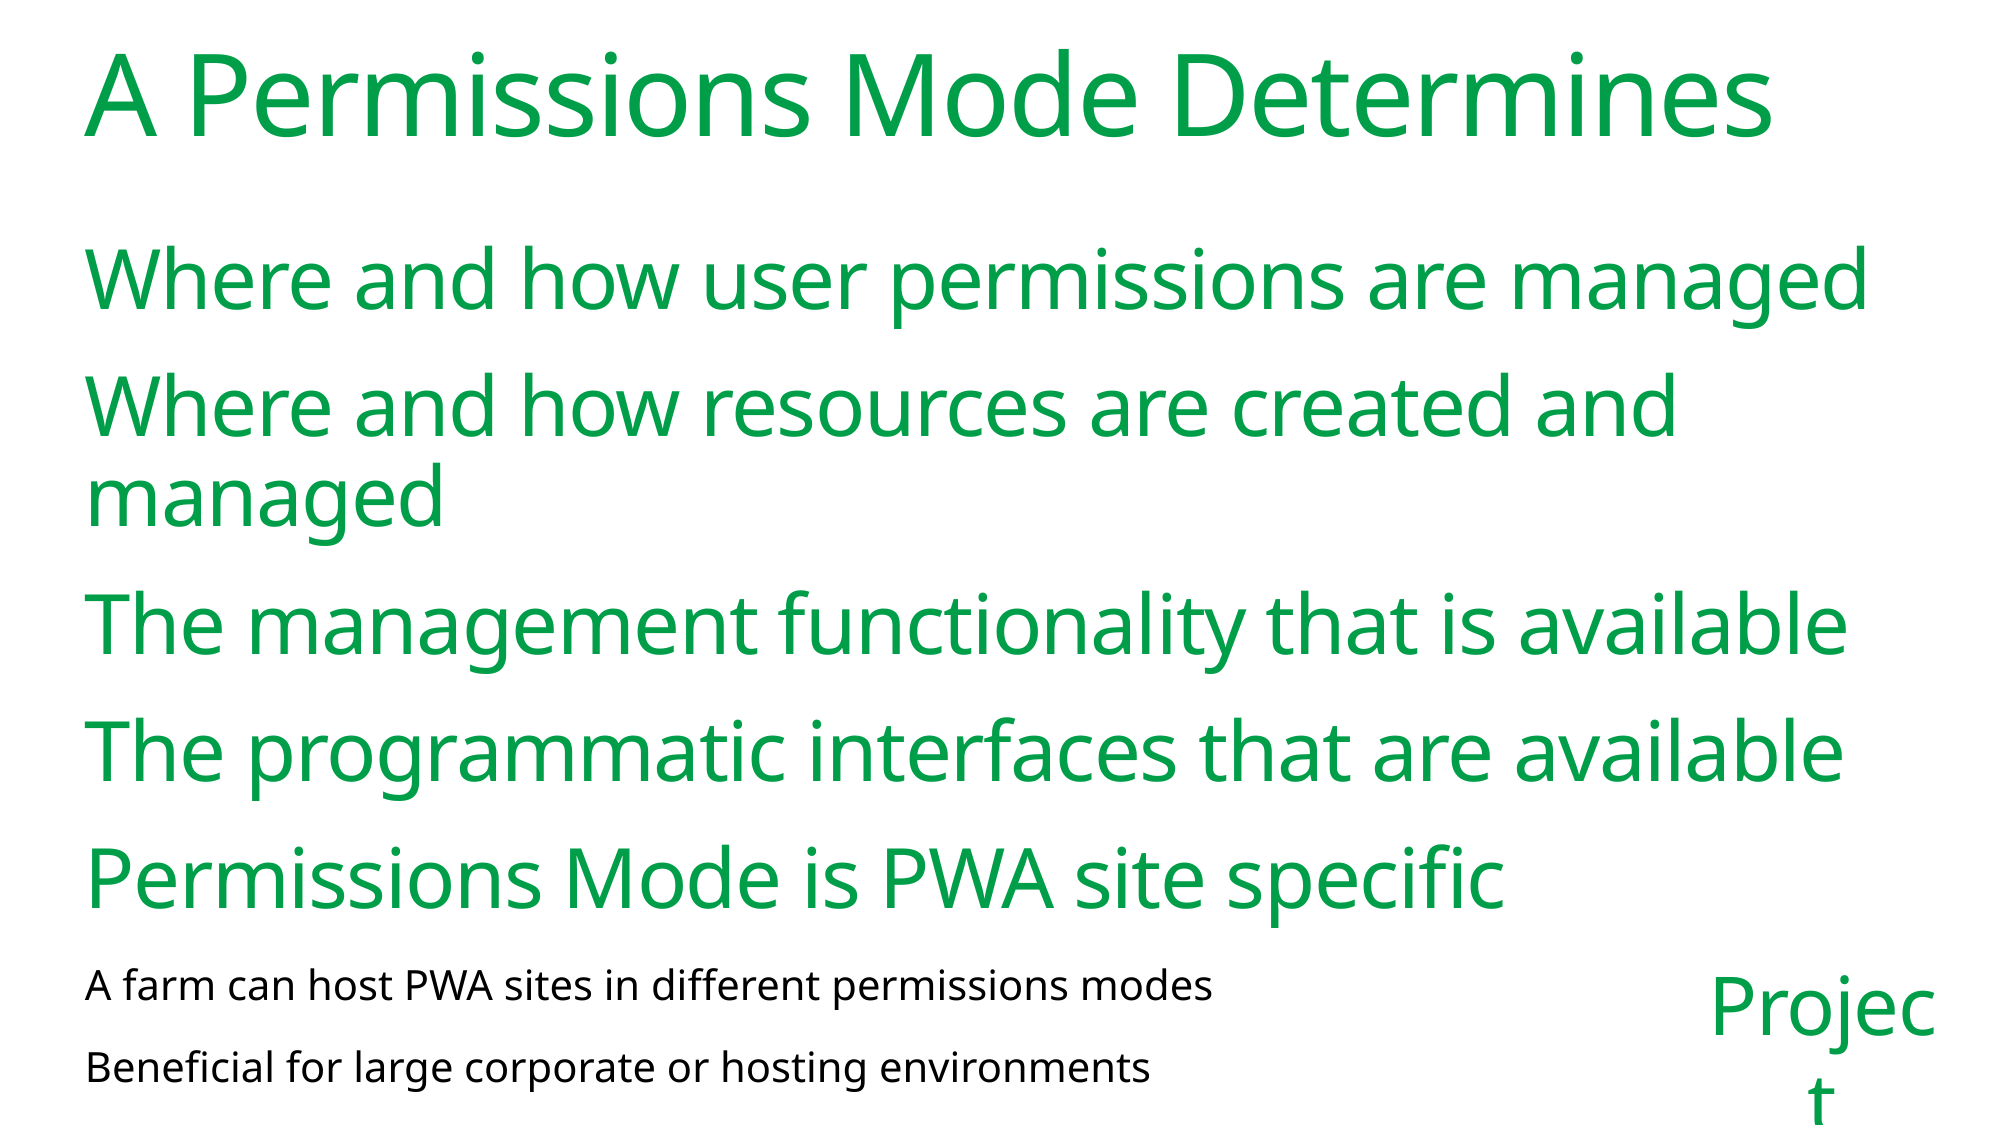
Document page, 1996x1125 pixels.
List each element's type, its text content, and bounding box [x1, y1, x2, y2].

title A Permissions Mode Determines [84, 37, 1910, 161]
list Where and how user permissions are managed Where and how resources are created and managed The management functionality that is available The programmatic interfaces that are available Permissions Mode is PWA site specific A farm can host PWA sites in different permissions modes Beneficial for large corporate or hosting environments [84, 237, 1910, 562]
